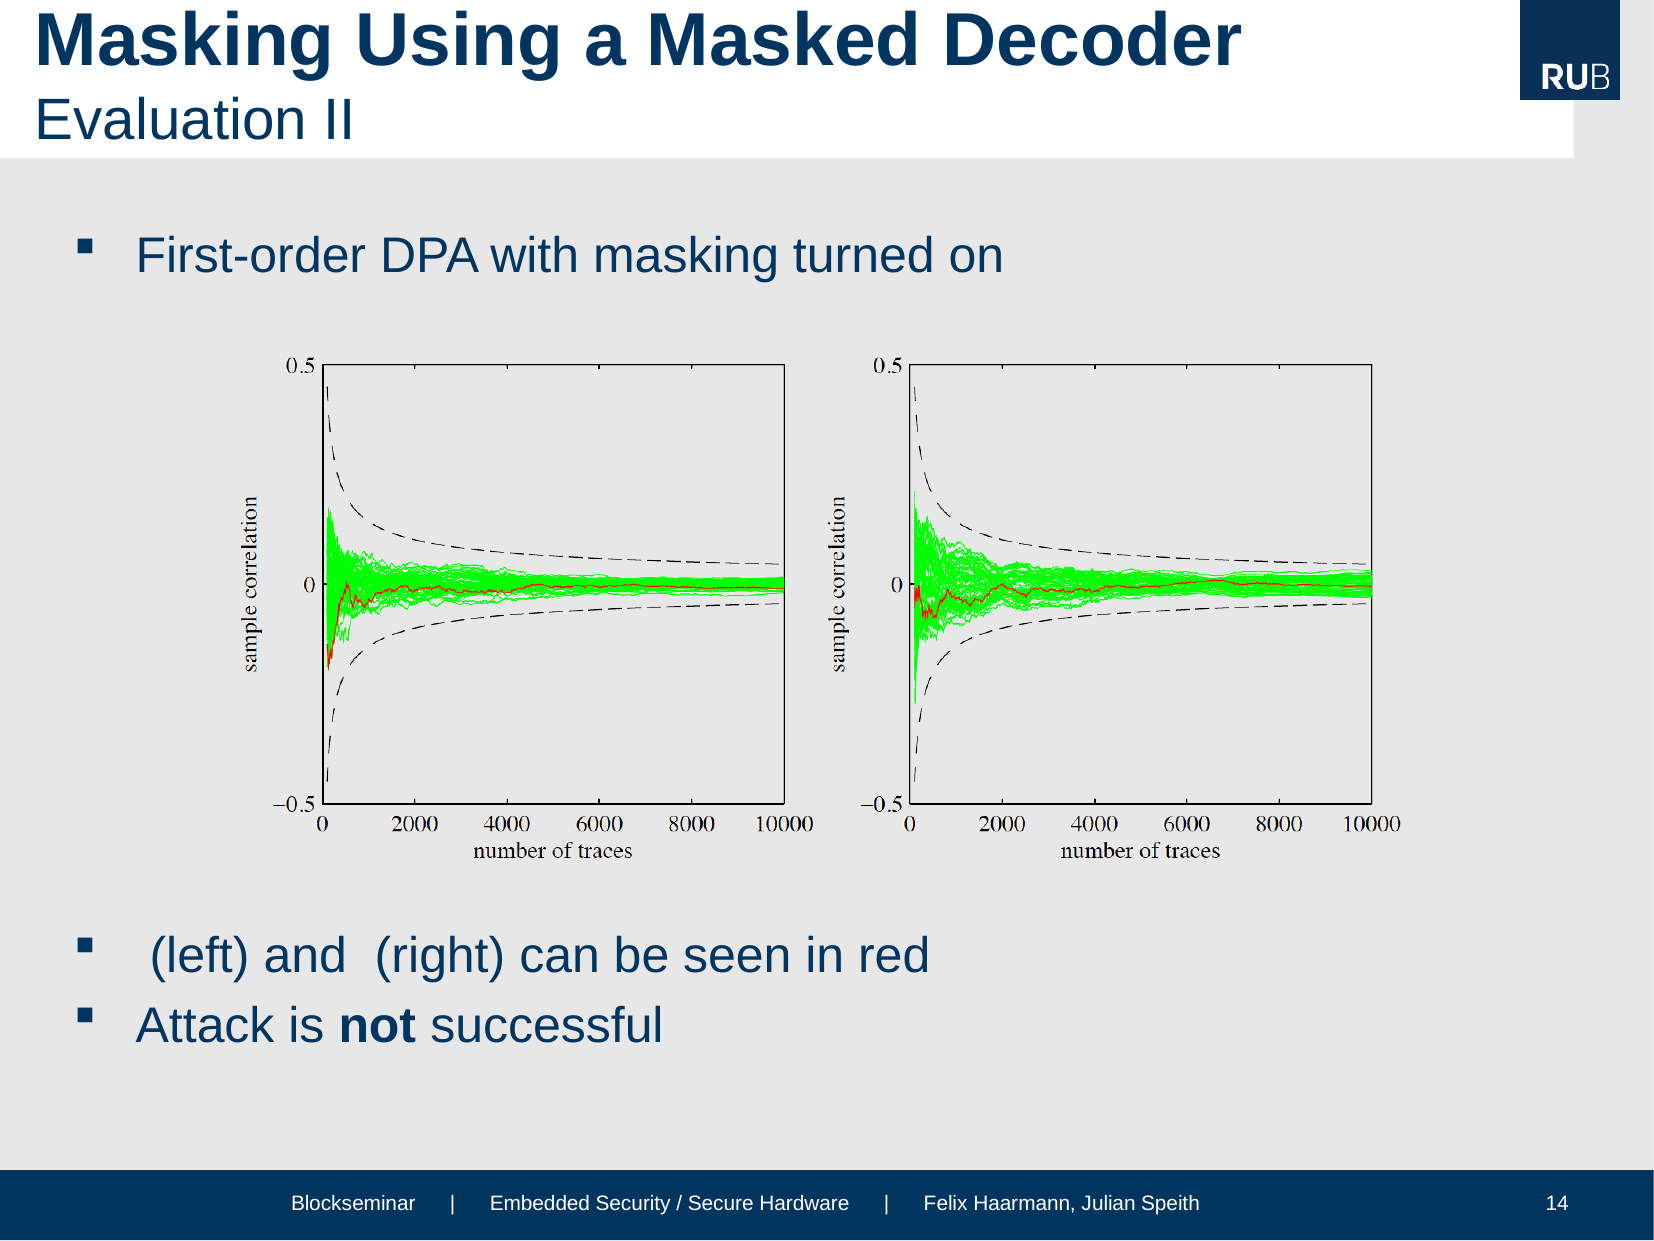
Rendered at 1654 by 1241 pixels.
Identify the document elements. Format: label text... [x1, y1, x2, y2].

title Masking Using a Masked Decoder Evaluation II [20, 0, 1507, 149]
picture [211, 321, 1442, 890]
picture [1520, 0, 1620, 100]
